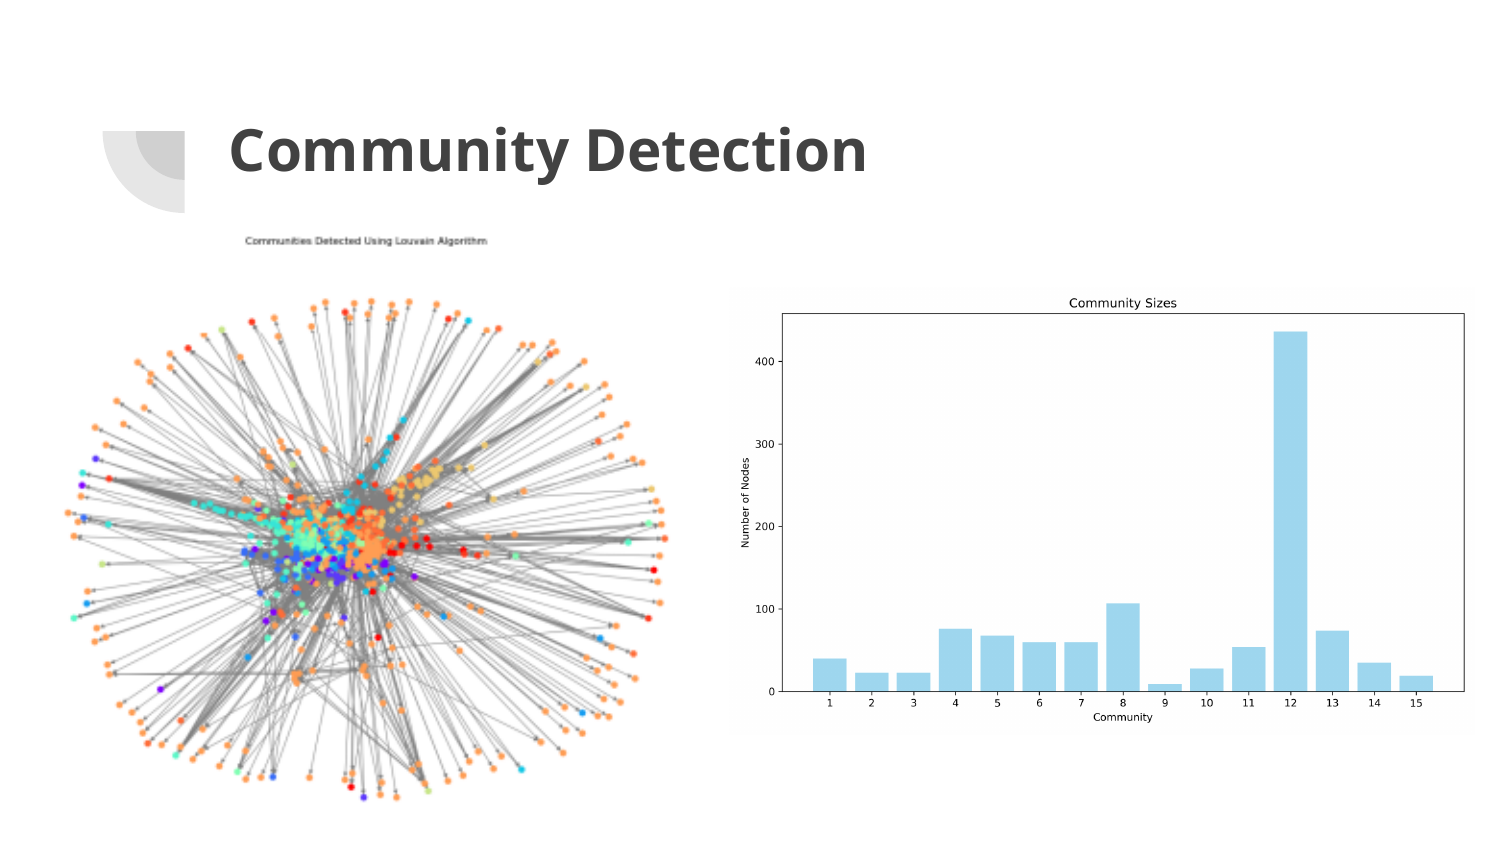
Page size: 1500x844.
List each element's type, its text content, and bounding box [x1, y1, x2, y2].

title Community Detection [213, 98, 1368, 263]
picture [728, 286, 1476, 735]
picture [24, 222, 705, 812]
